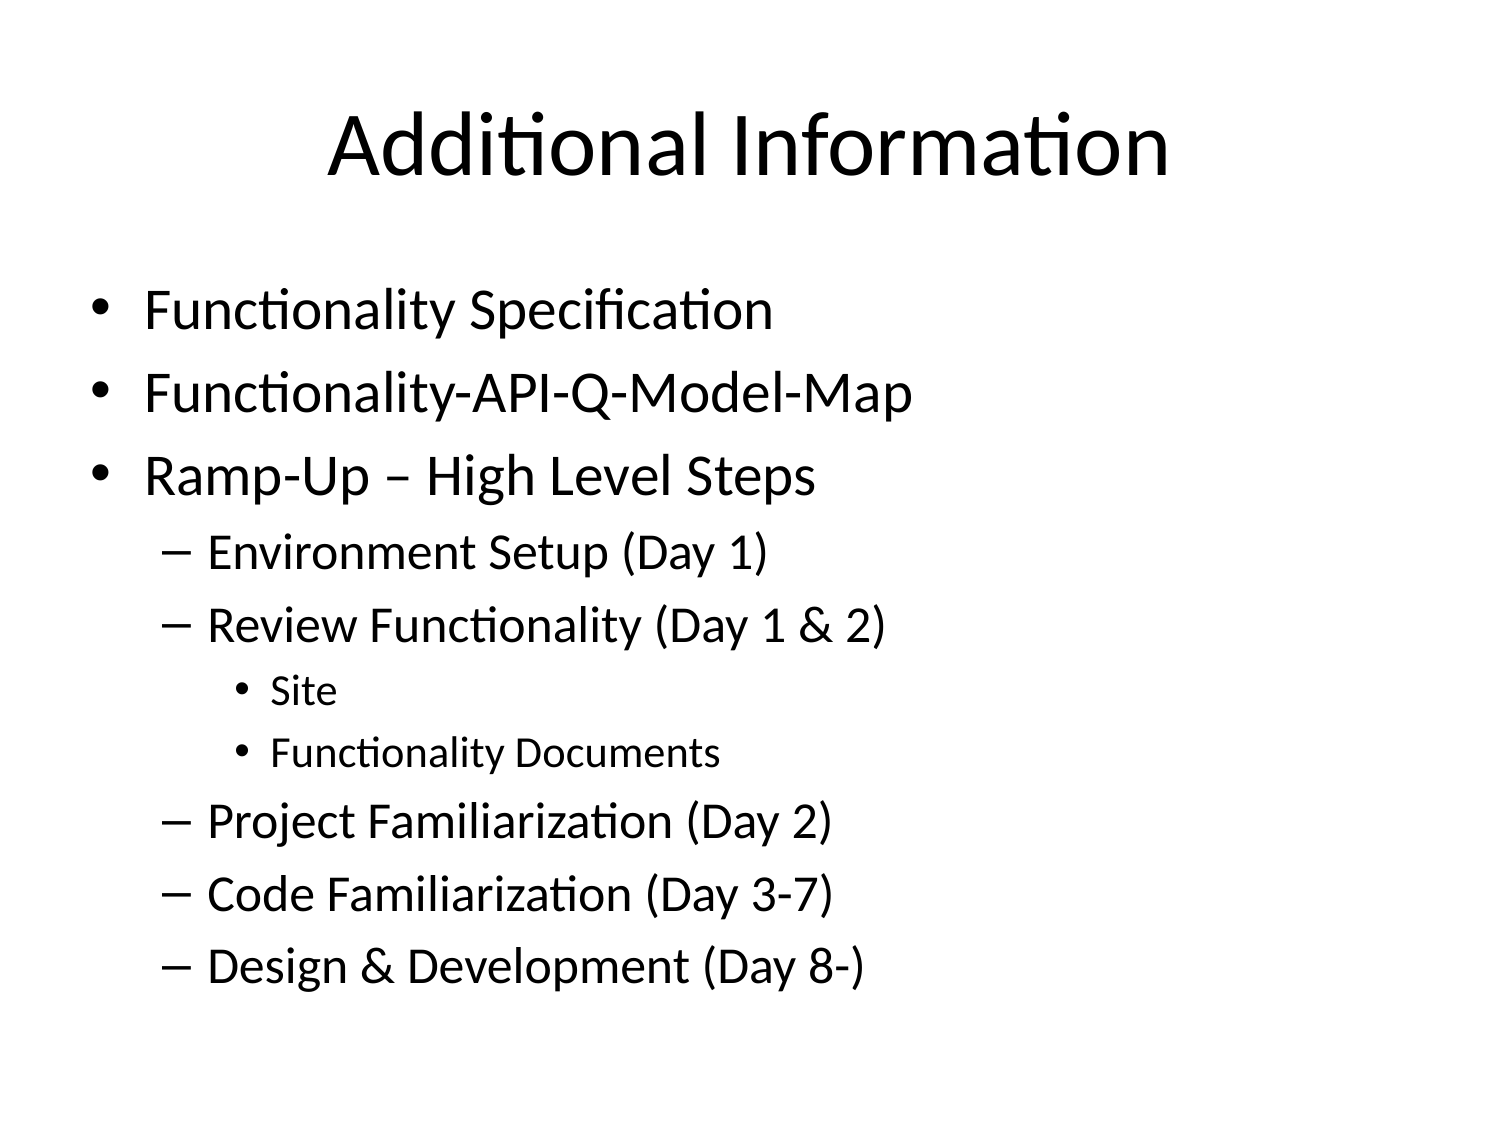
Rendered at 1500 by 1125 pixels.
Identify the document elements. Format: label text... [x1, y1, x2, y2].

title Additional Information [75, 45, 1425, 233]
list Functionality Specification Functionality-API-Q-Model-Map Ramp-Up – High Level Steps Environment Setup (Day 1) Review Functionality (Day 1 & 2) Site Functionality Documents Project Familiarization (Day 2) Code Familiarization (Day 3-7) Design & Development (Day 8-) [75, 262, 1425, 1005]
